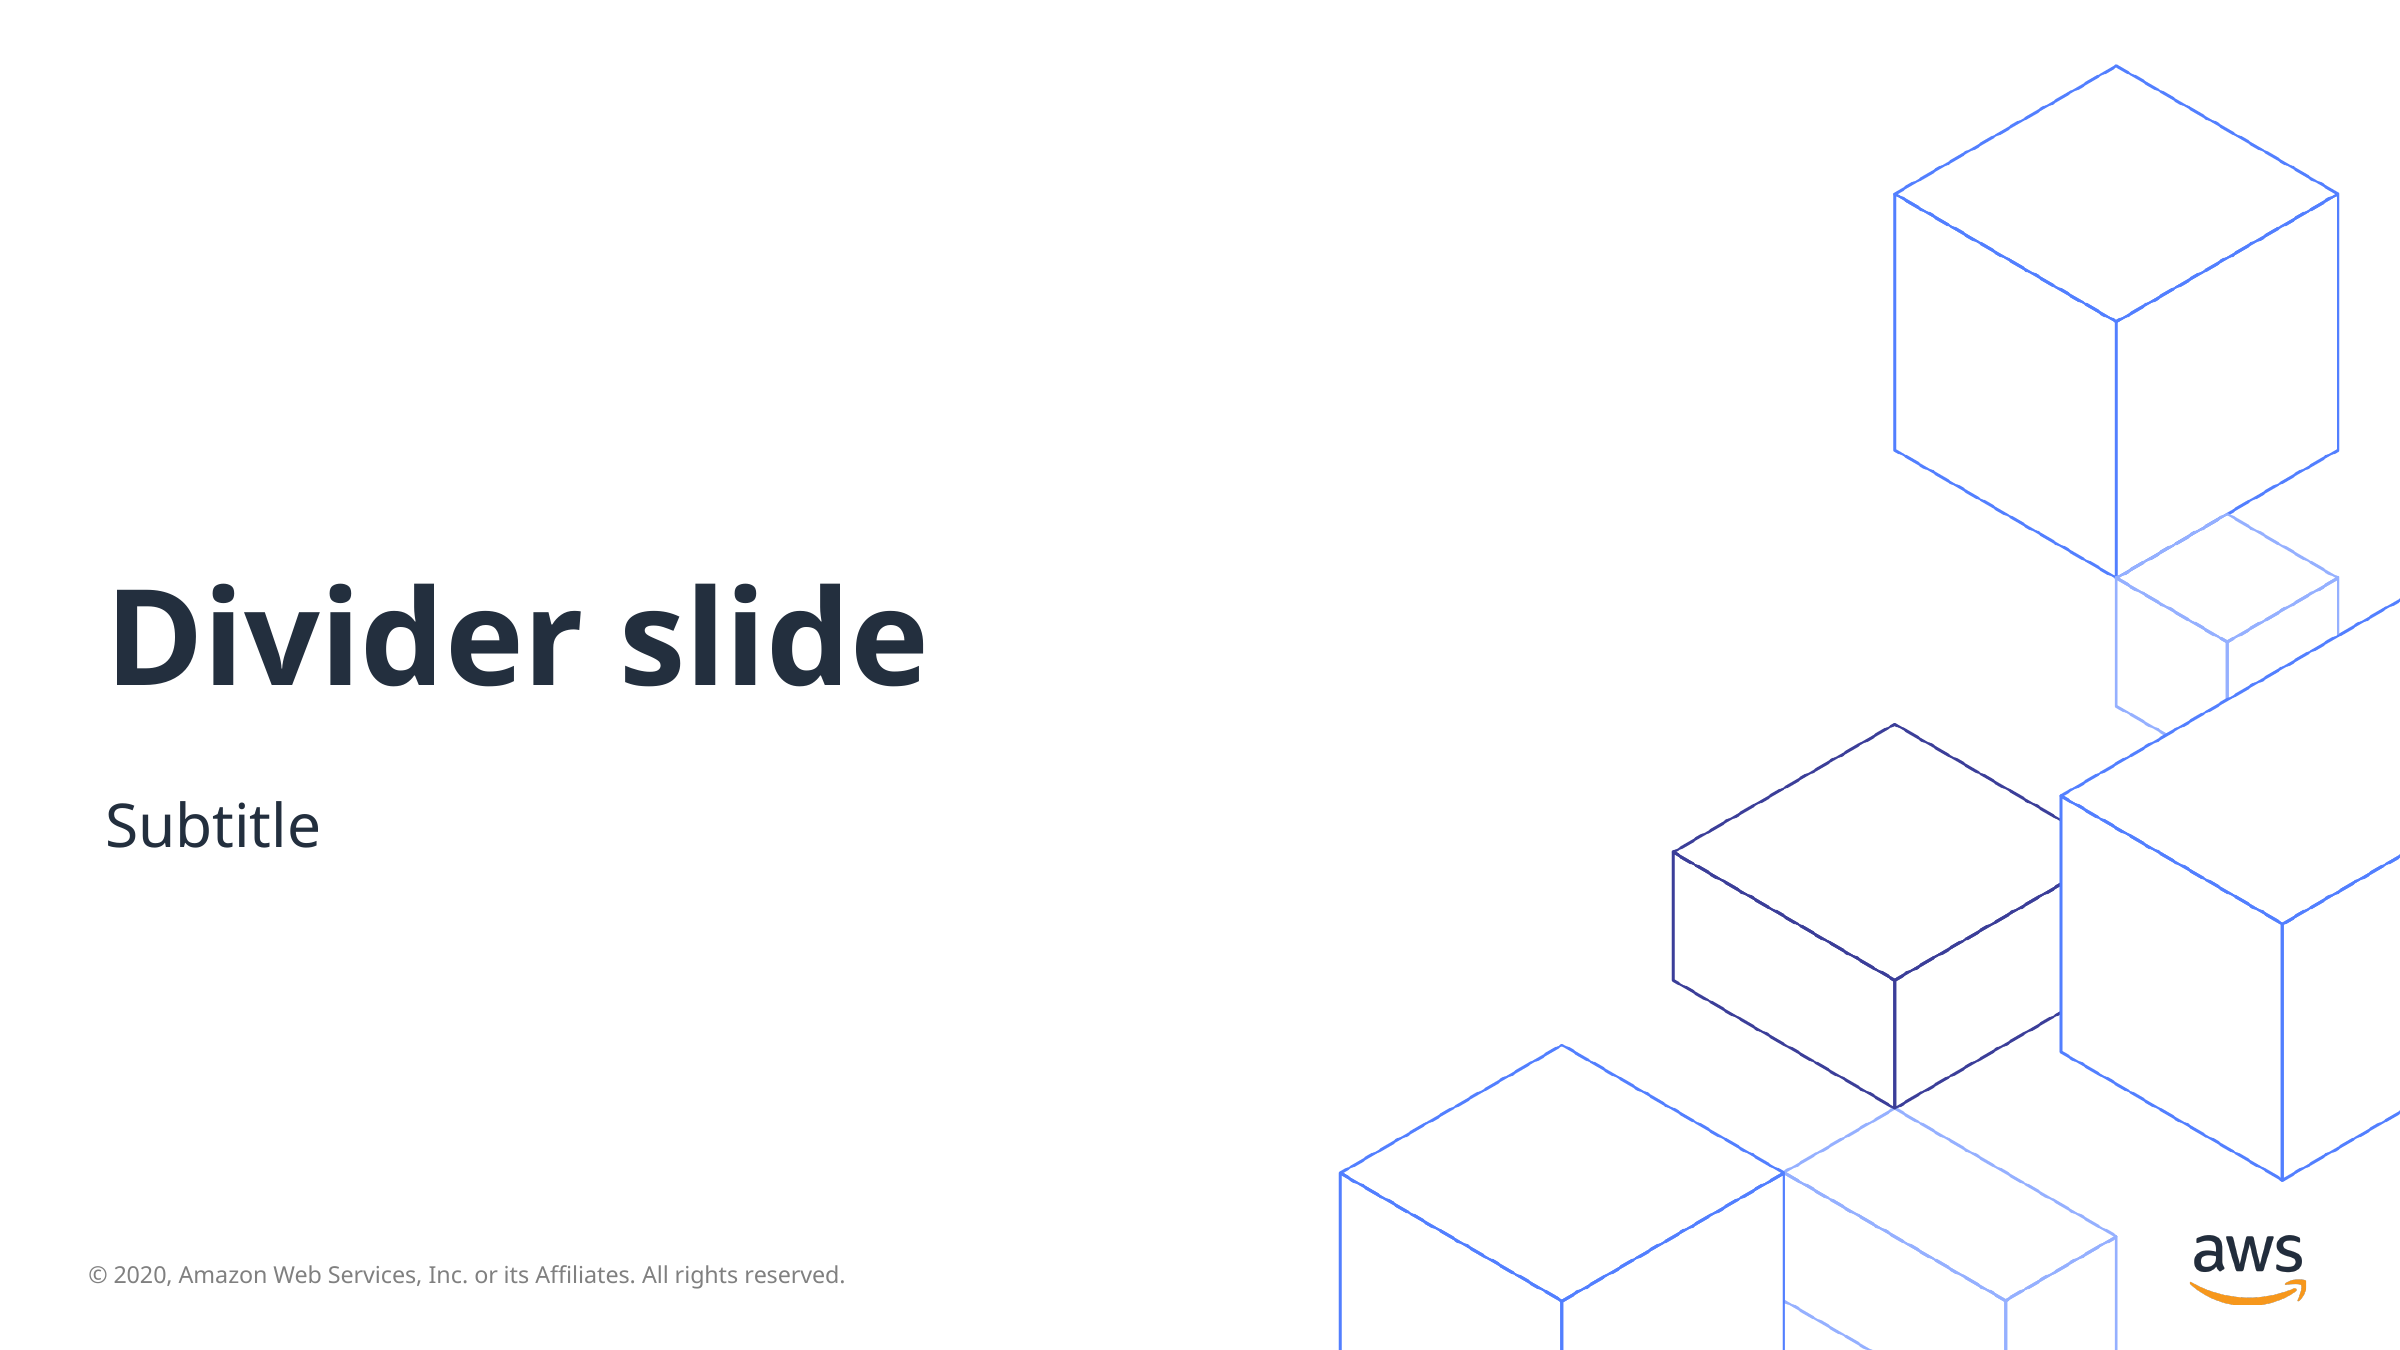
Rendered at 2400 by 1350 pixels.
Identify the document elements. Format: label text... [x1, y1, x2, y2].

picture [0, 0, 2400, 1350]
list Subtitle [90, 779, 1439, 908]
title Divider slide [90, 510, 2130, 755]
